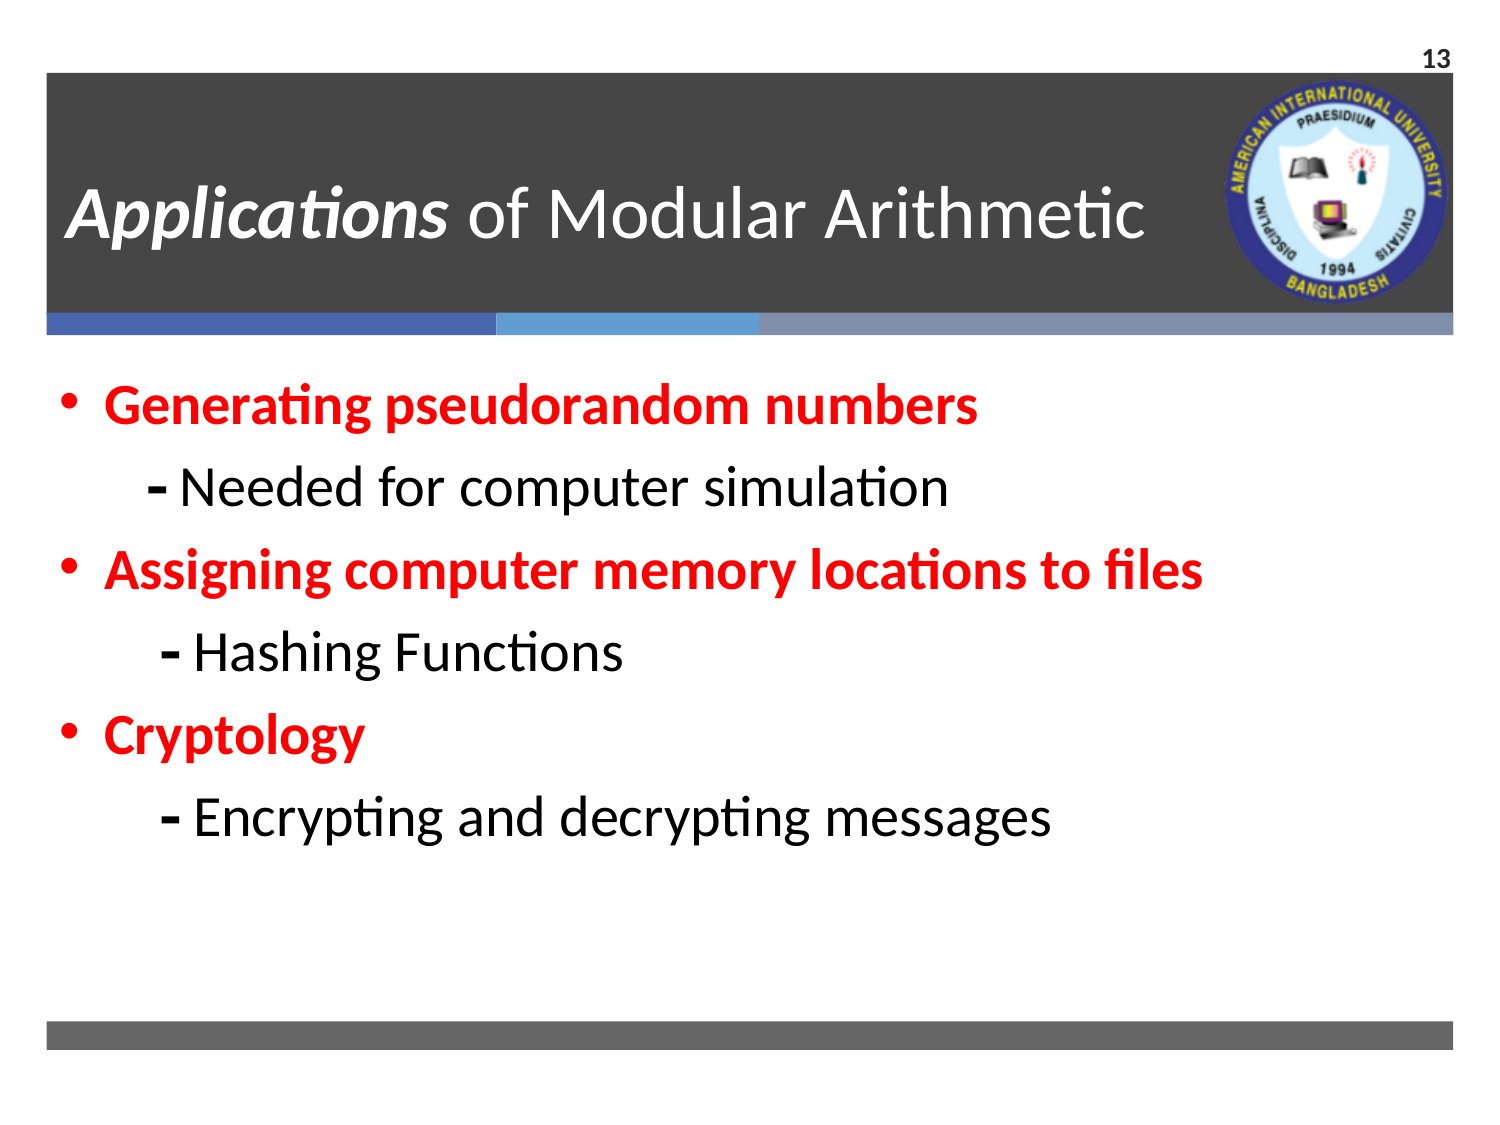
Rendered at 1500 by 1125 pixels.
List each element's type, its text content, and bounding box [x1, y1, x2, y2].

slide_number 13 [1362, 27, 1466, 87]
picture [1220, 75, 1454, 310]
text_box Generating pseudorandom numbers  Needed for computer simulation Assigning computer memory locations to files  Hashing Functions Cryptology  Encrypting and decrypting messages [44, 358, 1460, 1104]
title Applications of Modular Arithmetic [51, 82, 1333, 262]
